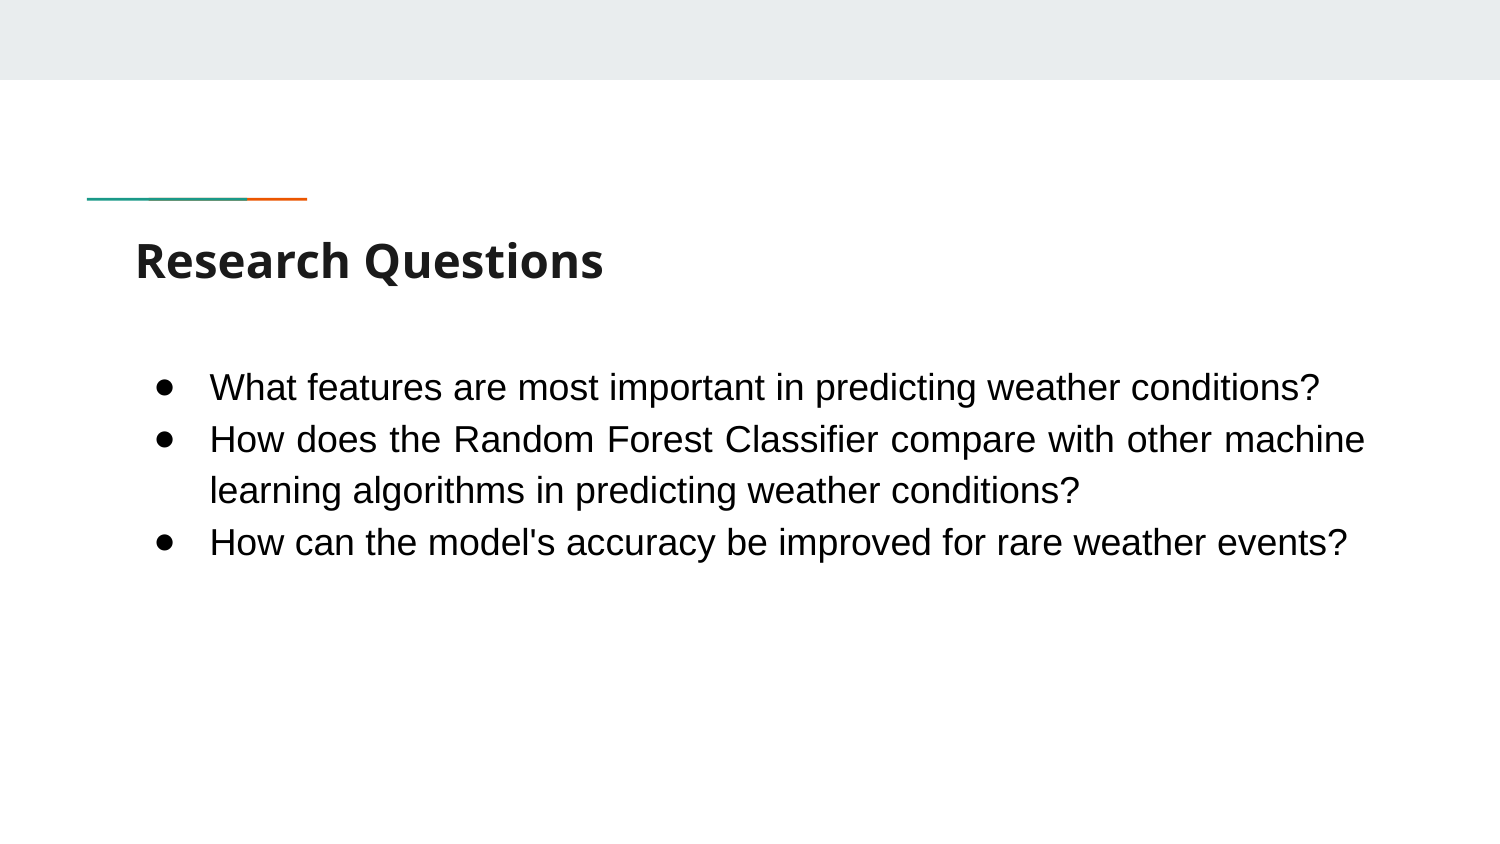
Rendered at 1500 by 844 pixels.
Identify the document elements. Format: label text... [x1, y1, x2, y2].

title Research Questions [119, 216, 1381, 305]
list What features are most important in predicting weather conditions? How does the Random Forest Classifier compare with other machine learning algorithms in predicting weather conditions? How can the model's accuracy be improved for rare weather events? [119, 341, 1381, 712]
